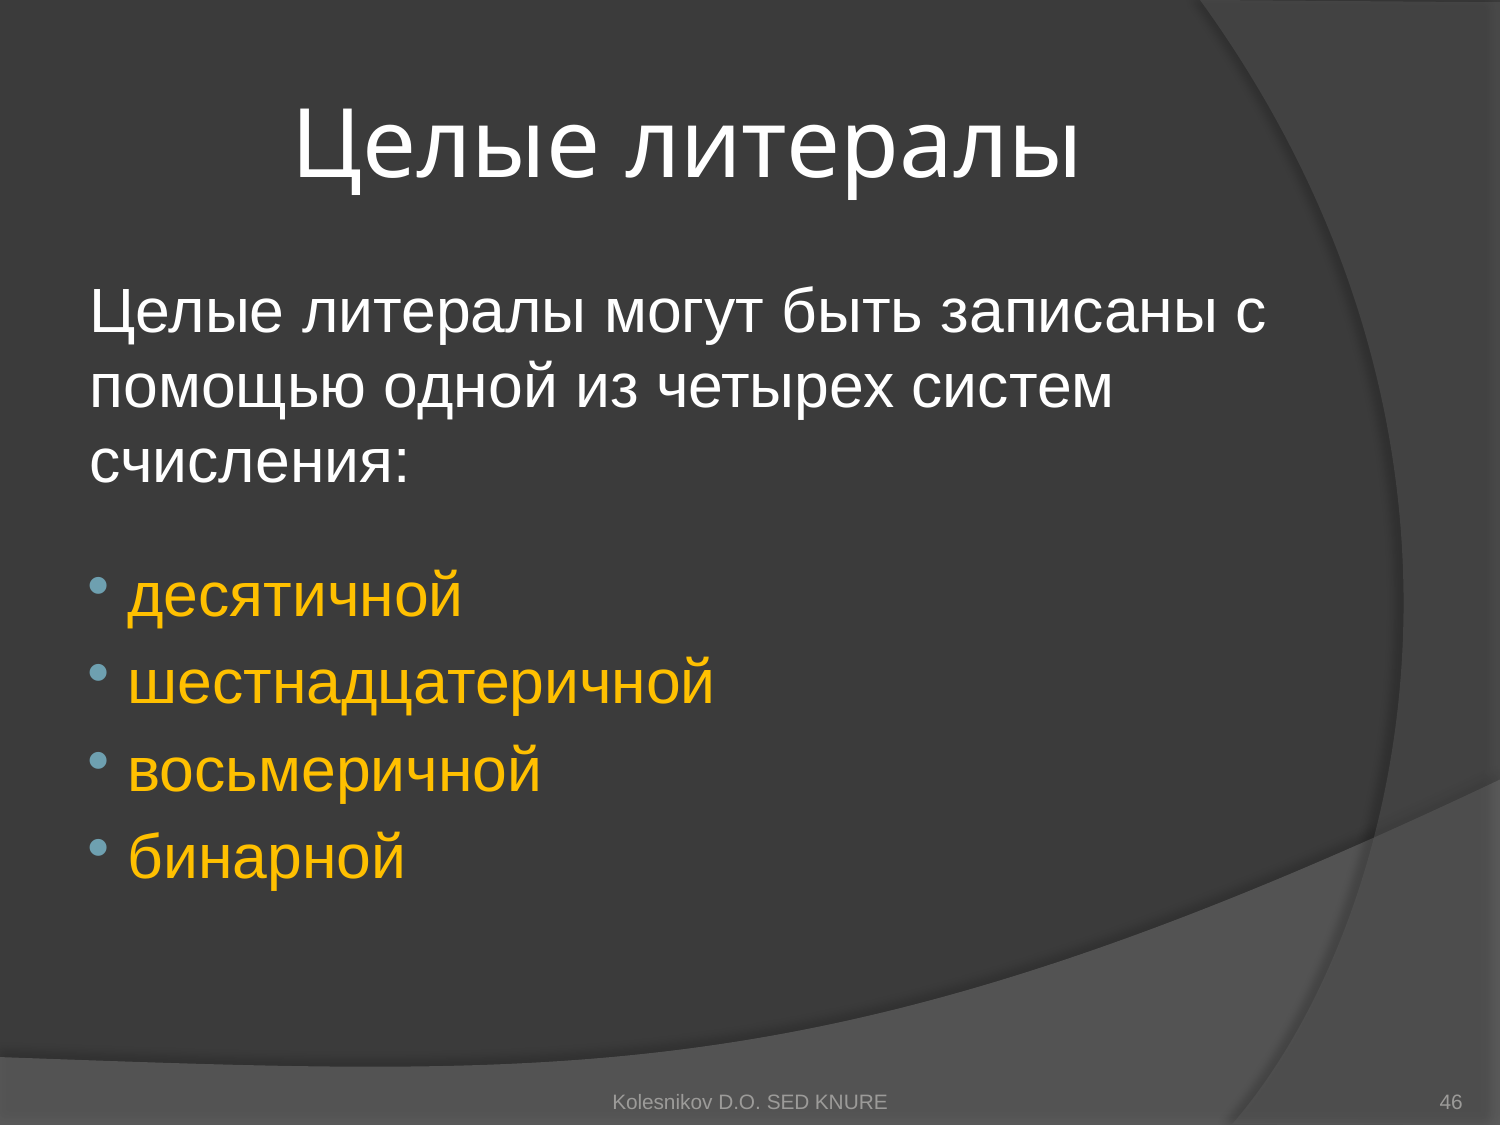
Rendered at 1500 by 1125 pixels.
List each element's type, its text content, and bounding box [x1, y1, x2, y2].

slide_number 46 [1337, 1053, 1463, 1114]
list Целые литералы могут быть записаны с помощью одной из четырех систем счисления: десятичной шестнадцатеричной восьмеричной бинарной [75, 262, 1300, 1005]
footer Kolesnikov D.O. SED KNURE [512, 1053, 988, 1114]
title Целые литералы [75, 45, 1300, 233]
